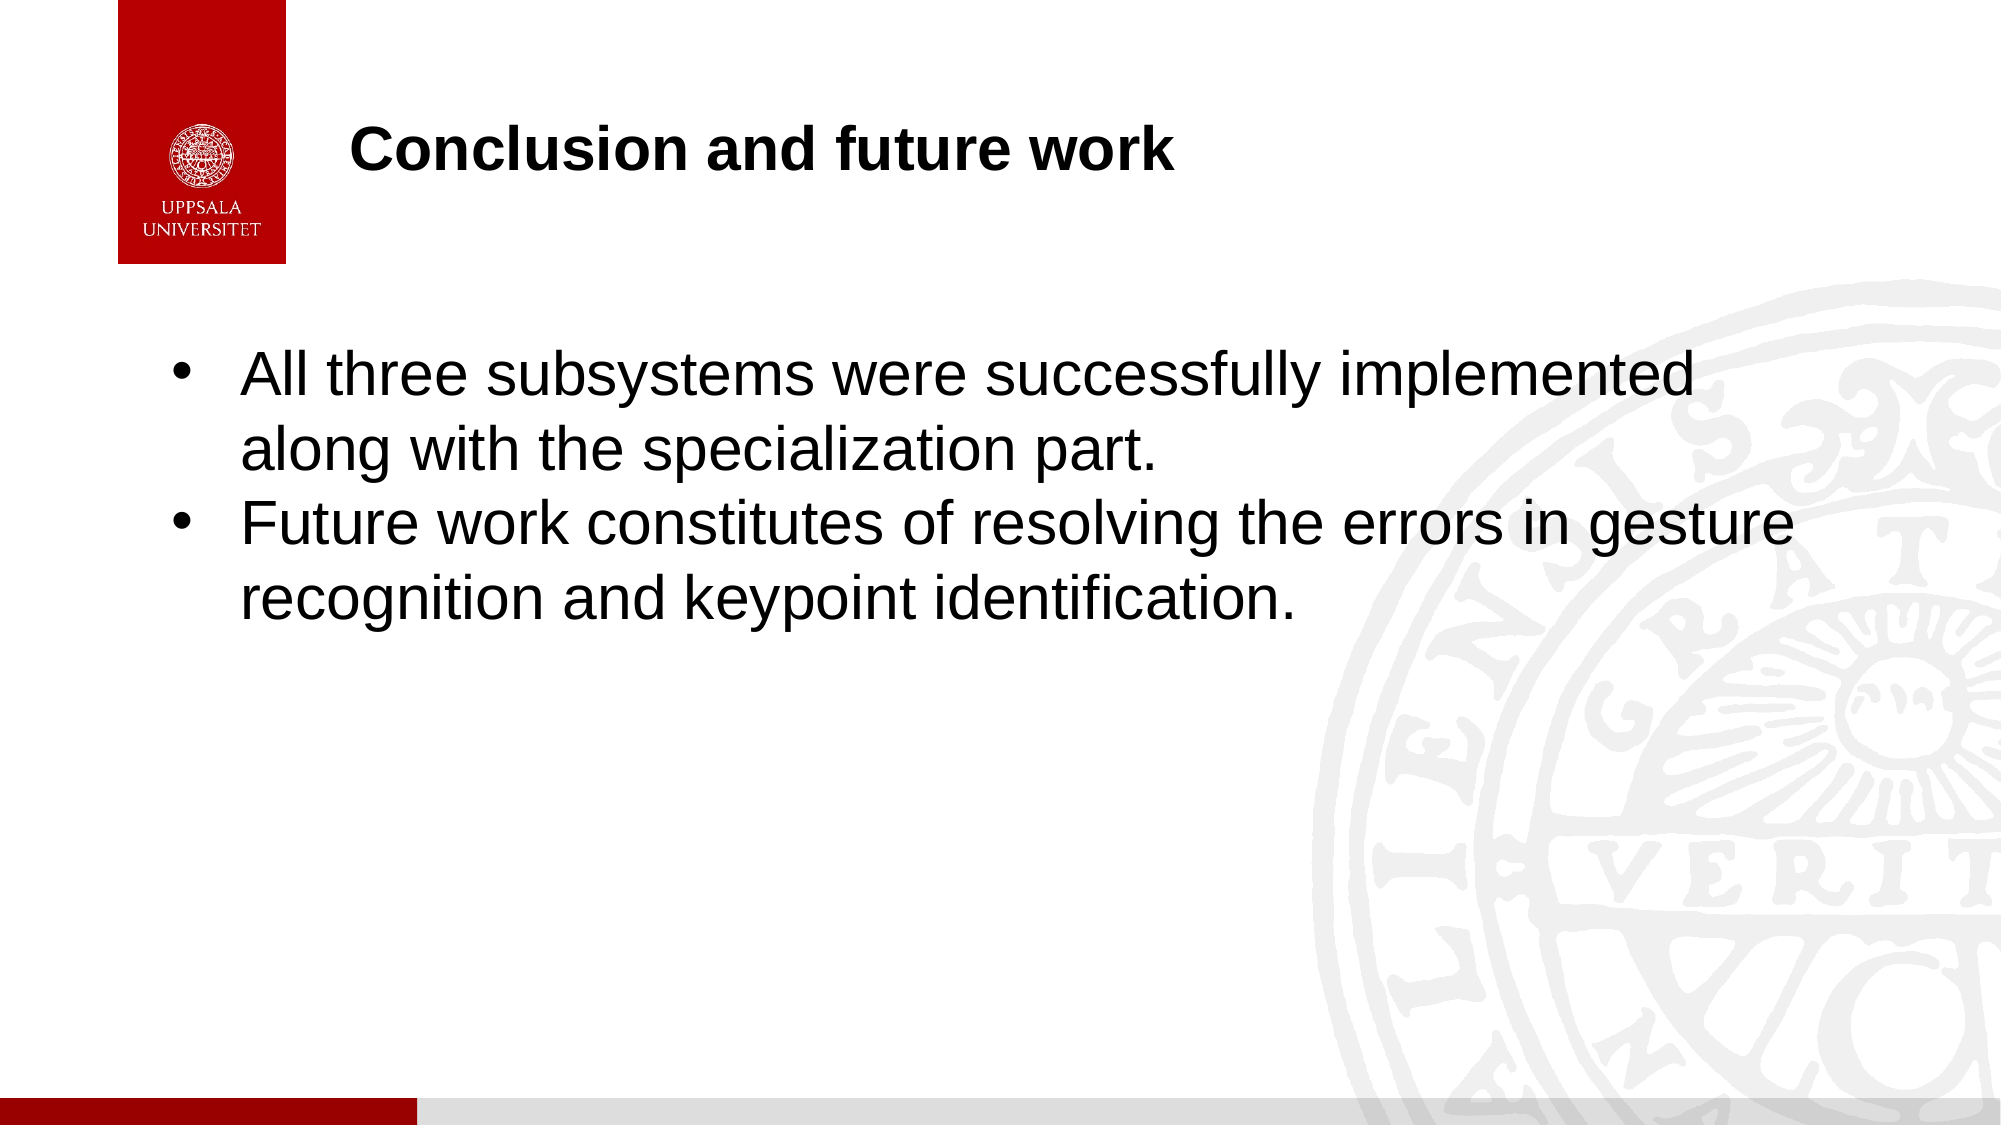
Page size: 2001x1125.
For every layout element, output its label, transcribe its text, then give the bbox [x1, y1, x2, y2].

picture [118, 0, 286, 264]
title Conclusion and future work [334, 99, 1914, 288]
list All three subsystems were successfully implemented along with the specialization part. Future work constitutes of resolving the errors in gesture recognition and keypoint identification. [150, 324, 1830, 1000]
